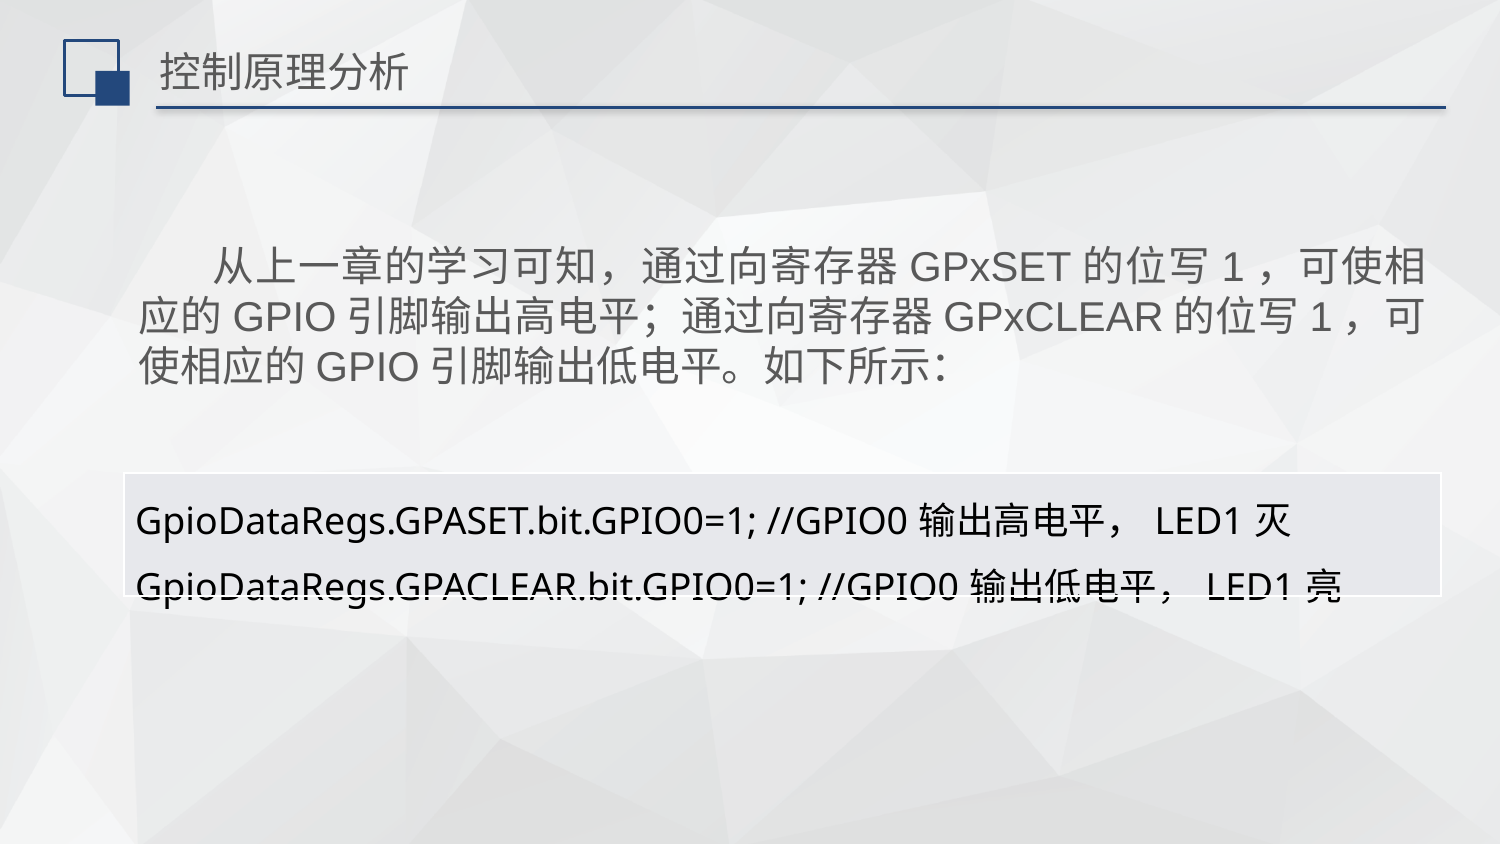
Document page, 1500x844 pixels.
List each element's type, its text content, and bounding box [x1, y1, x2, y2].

text_box 从上一章的学习可知，通过向寄存器GPxSET的位写1，可使相应的GPIO引脚输出高电平；通过向寄存器GPxCLEAR的位写1，可使相应的GPIO引脚输出低电平。如下所示： [123, 232, 1442, 398]
title 控制原理分析 [148, 43, 1117, 99]
table_header GpioDataRegs.GPASET.bit.GPIO0=1; //GPIO0输出高电平，LED1灭 GpioDataRegs.GPACLEAR.bit.GPIO0=1; //GPIO0输出低电平，LED1亮 [125, 474, 1440, 595]
picture [0, 0, 1500, 844]
